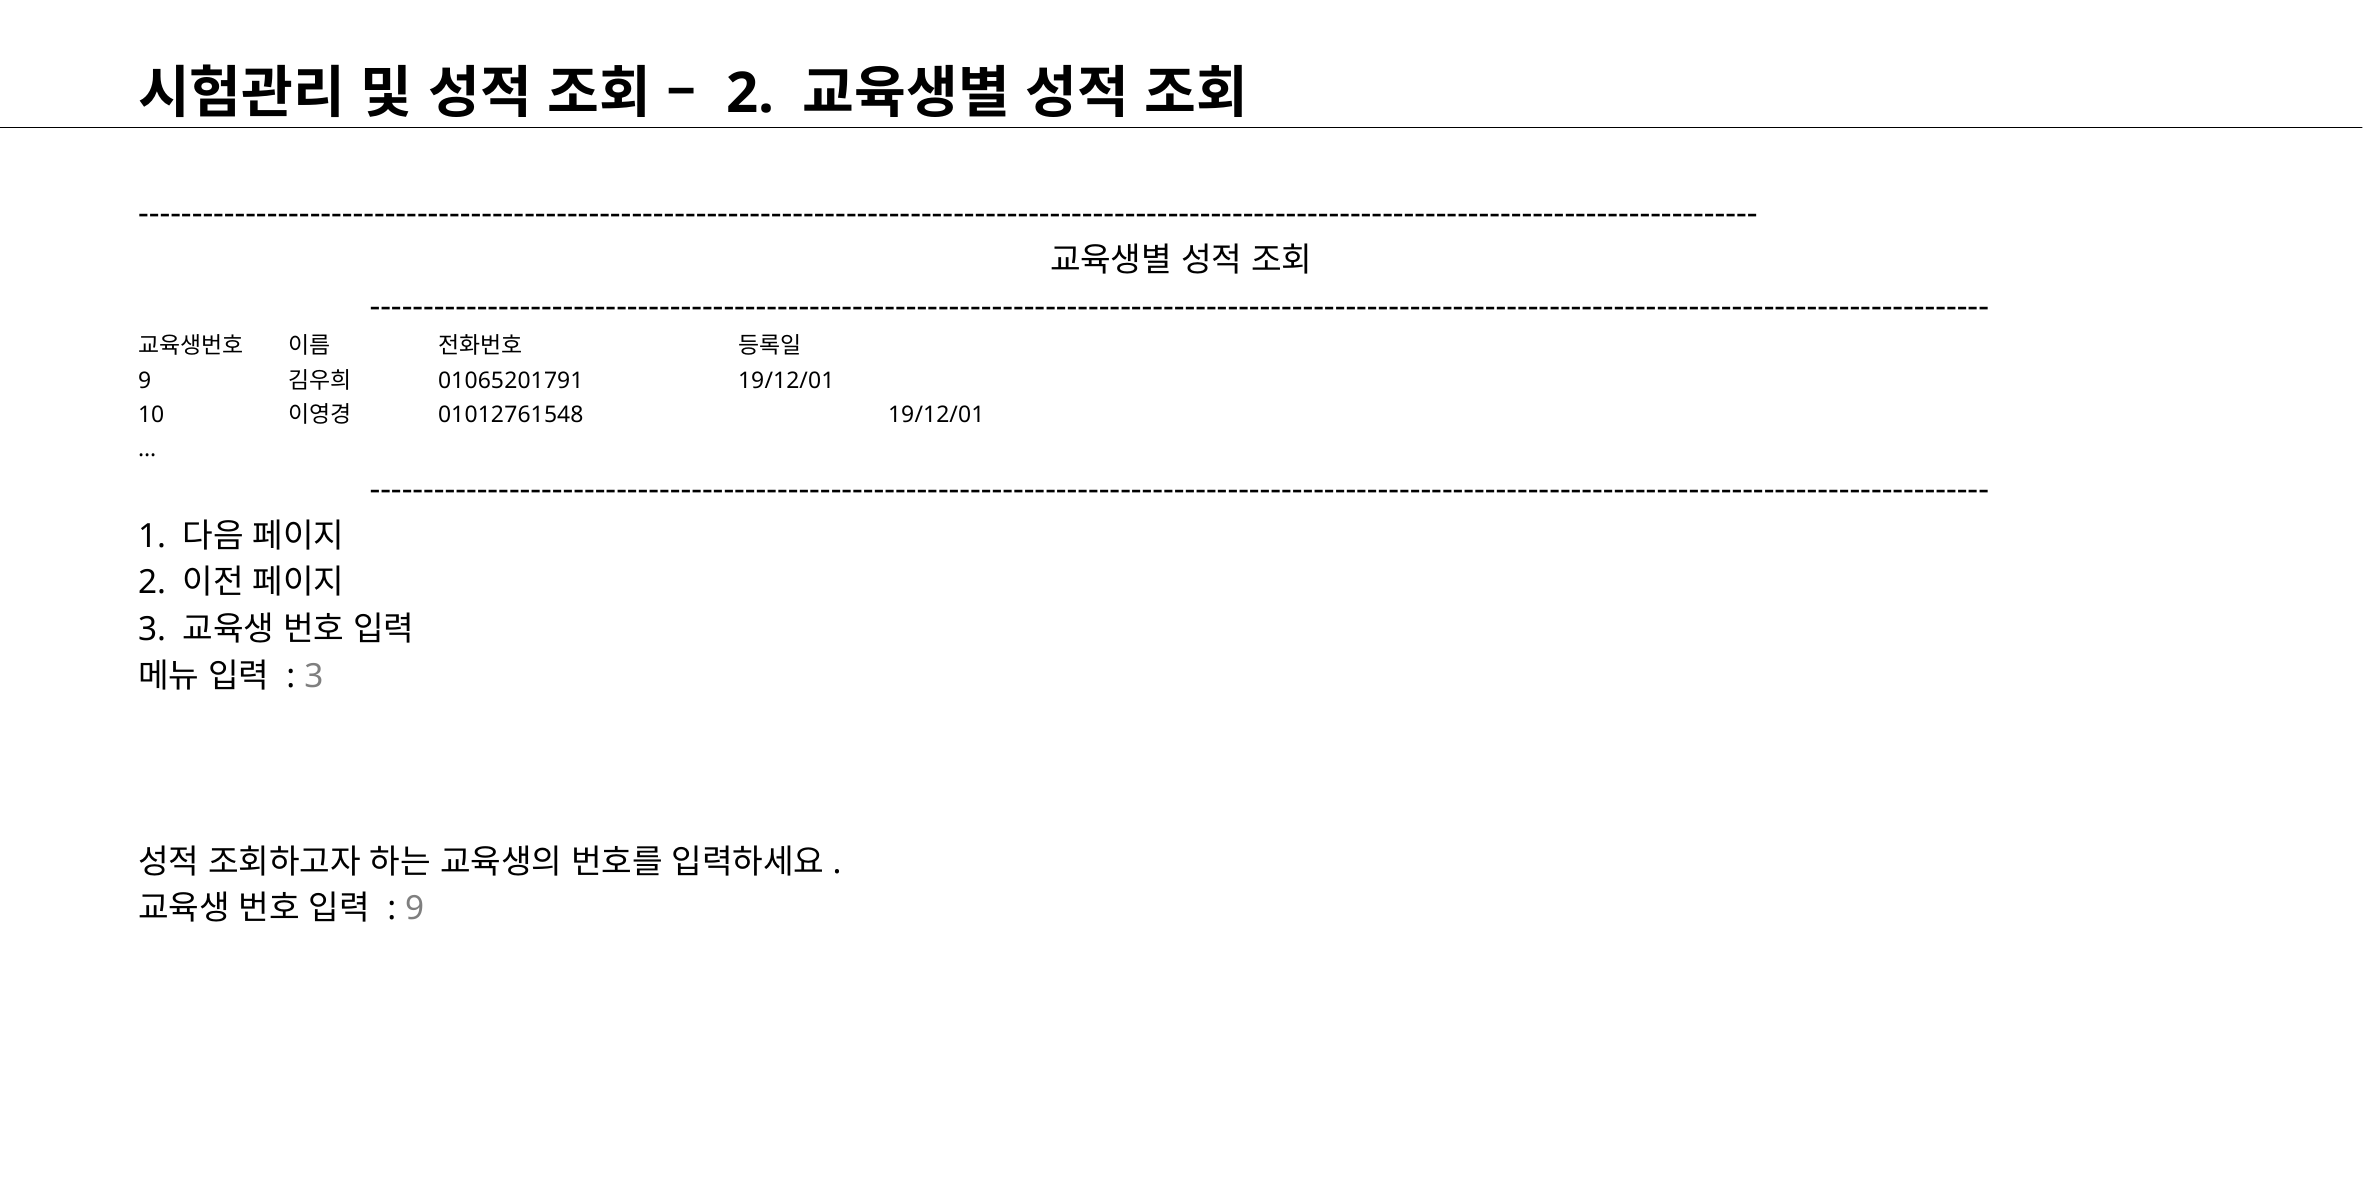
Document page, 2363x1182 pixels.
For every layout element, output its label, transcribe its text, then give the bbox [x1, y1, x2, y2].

title 시험관리 및 성적 조회 – 2. 교육생별 성적 조회 [118, 47, 2245, 126]
list ------------------------------------------------------------------------------------------------------------------------------------------------------- 교육생별 성적 조회 ------------------------------------------------------------------------------------------------------------------------------------------------------- 교육생번호 이름 전화번호 등록일 9 김우희 01065201791 19/12/01 10 이영경 01012761548 19/12/01 … ------------------------------------------------------------------------------------------------------------------------------------------------------- 1. 다음 페이지 2. 이전 페이지 3. 교육생 번호 입력 메뉴 입력 : 3 성적 조회하고자 하는 교육생의 번호를 입력하세요. 교육생 번호 입력 : 9 [118, 181, 2245, 1124]
